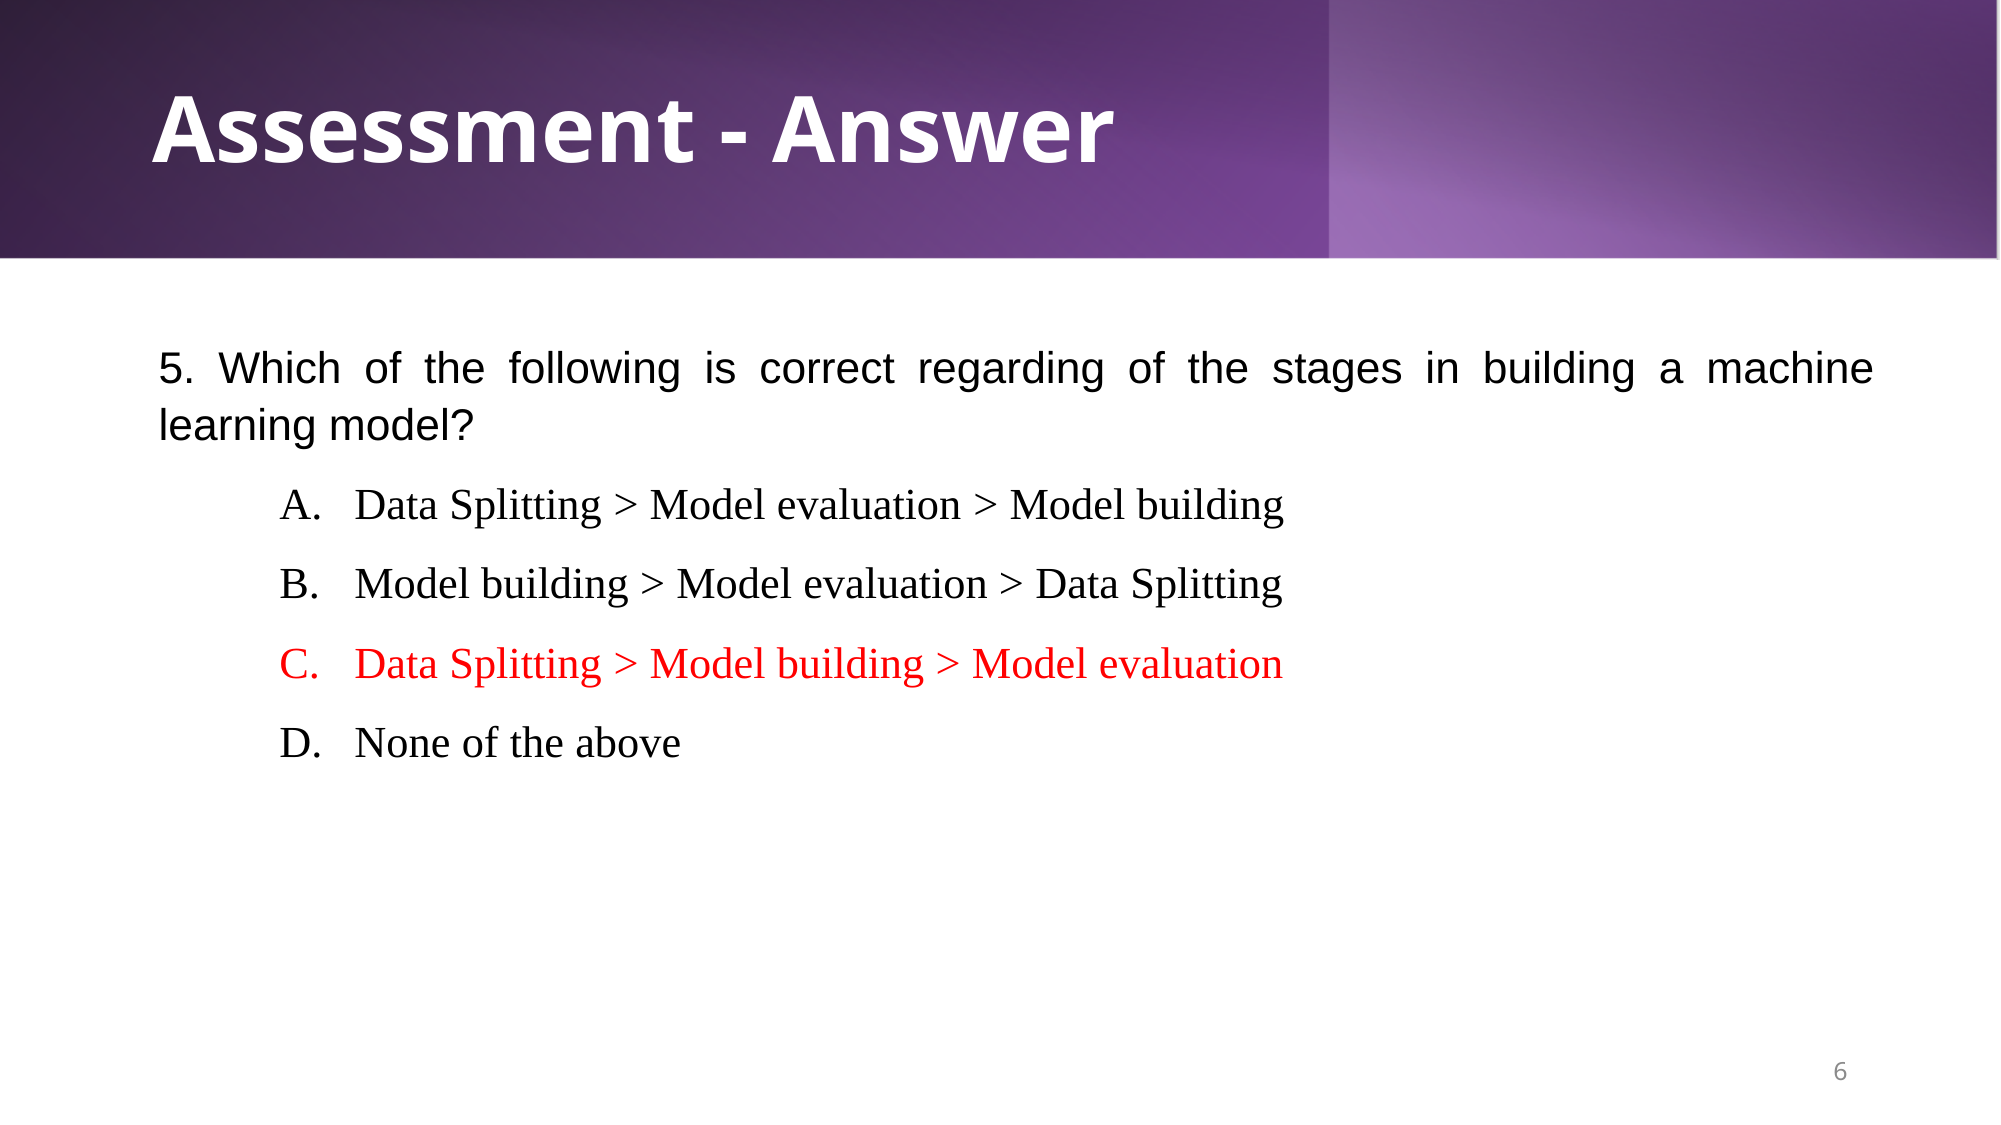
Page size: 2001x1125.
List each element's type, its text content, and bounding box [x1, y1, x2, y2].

slide_number 6 [1412, 1042, 1863, 1103]
picture [0, 0, 2000, 260]
text_box 5. Which of the following is correct regarding of the stages in building a machine learning model? Data Splitting > Model evaluation > Model building Model building > Model evaluation > Data Splitting Data Splitting > Model building > Model evaluation None of the above [143, 327, 1893, 933]
